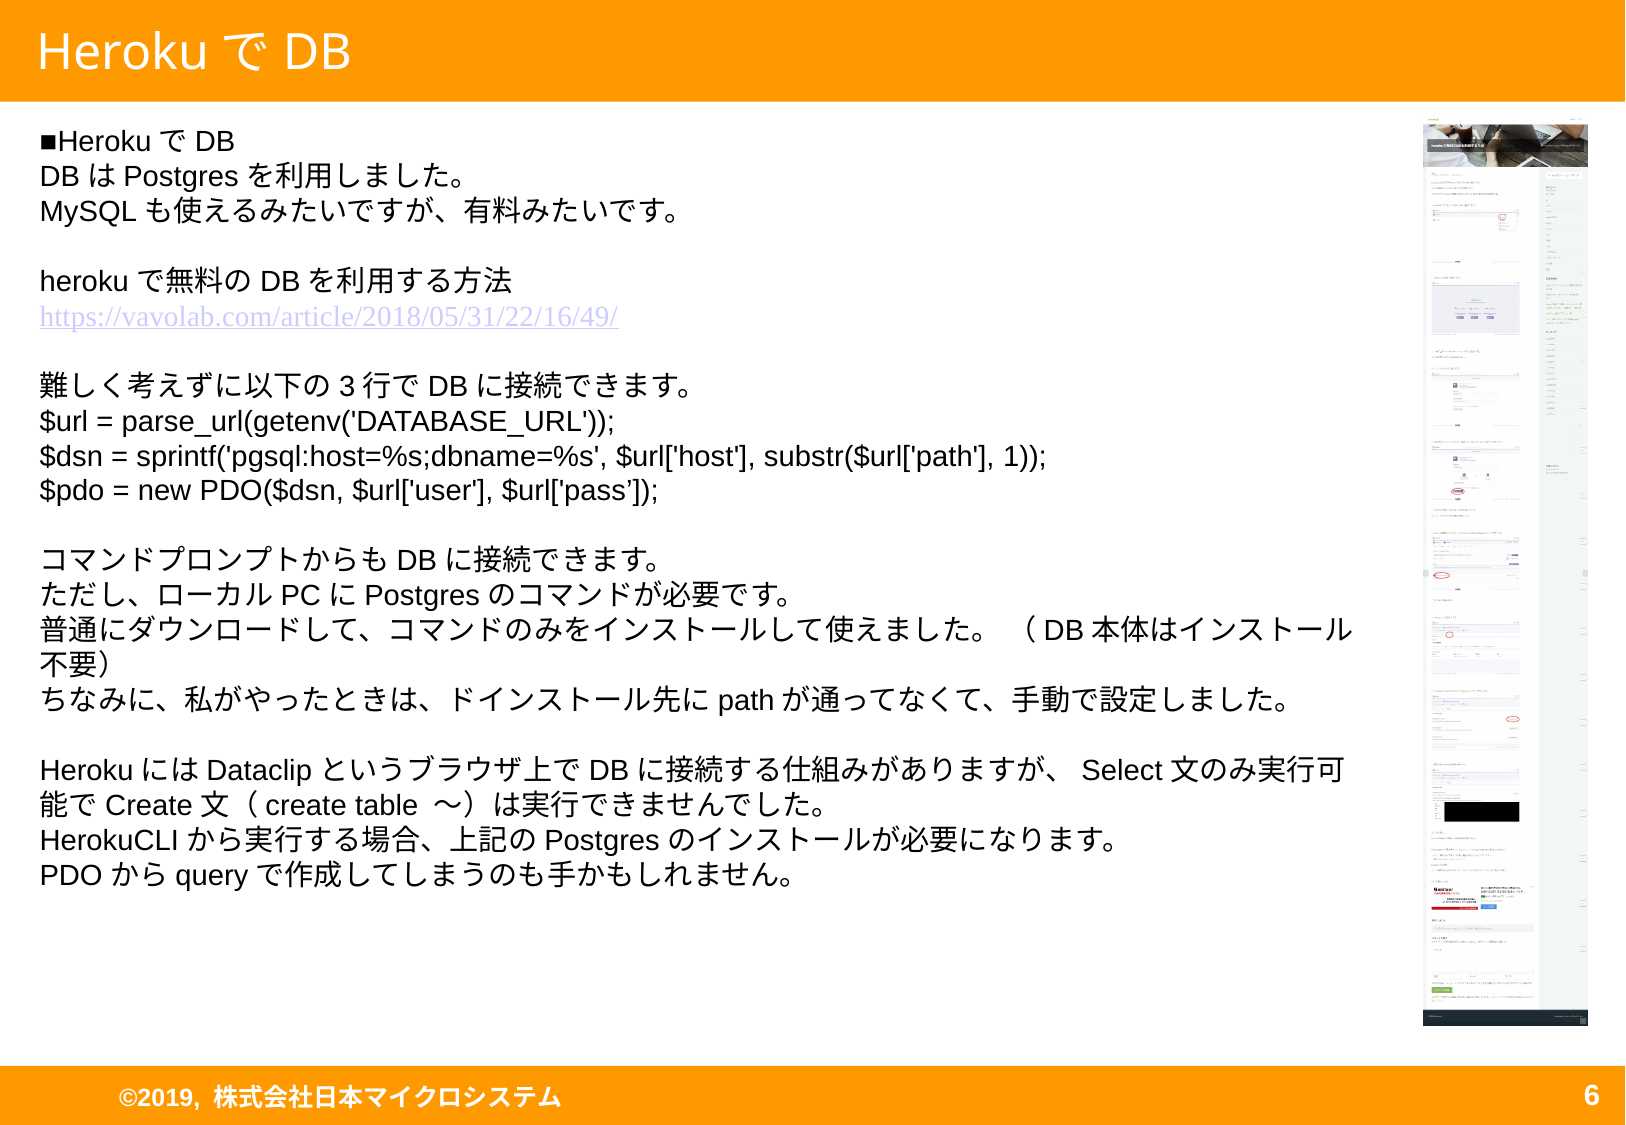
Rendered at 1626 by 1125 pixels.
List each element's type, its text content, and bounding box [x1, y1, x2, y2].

title HerokuでDB [20, 0, 1594, 100]
text_box ■HerokuでDB DBはPostgresを利用しました。 MySQLも使えるみたいですが、有料みたいです。 herokuで無料のDBを利用する方法 https://vavolab.com/article/2018/05/31/22/16/49/ 難しく考えずに以下の3行でDBに接続できます。 $url = parse_url(getenv('DATABASE_URL')); $dsn = sprintf('pgsql:host=%s;dbname=%s', $url['host'], substr($url['path'], 1)); $pdo = new PDO($dsn, $url['user'], $url['pass’]); コマンドプロンプトからもDBに接続できます。 ただし、ローカルPCにPostgresのコマンドが必要です。 普通にダウンロードして、コマンドのみをインストールして使えました。 （DB本体はインストール不要） ちなみに、私がやったときは、ドインストール先にpathが通ってなくて、手動で設定しました。 HerokuにはDataclipというブラウザ上でDBに接続する仕組みがありますが、Select文のみ実行可能でCreate文（create table ～）は実行できませんでした。 HerokuCLIから実行する場合、上記のPostgresのインストールが必要になります。 PDOからqueryで作成してしまうのも手かもしれません。 [24, 114, 1374, 506]
slide_number 5 [1559, 1076, 1617, 1111]
picture [1423, 114, 1588, 1026]
